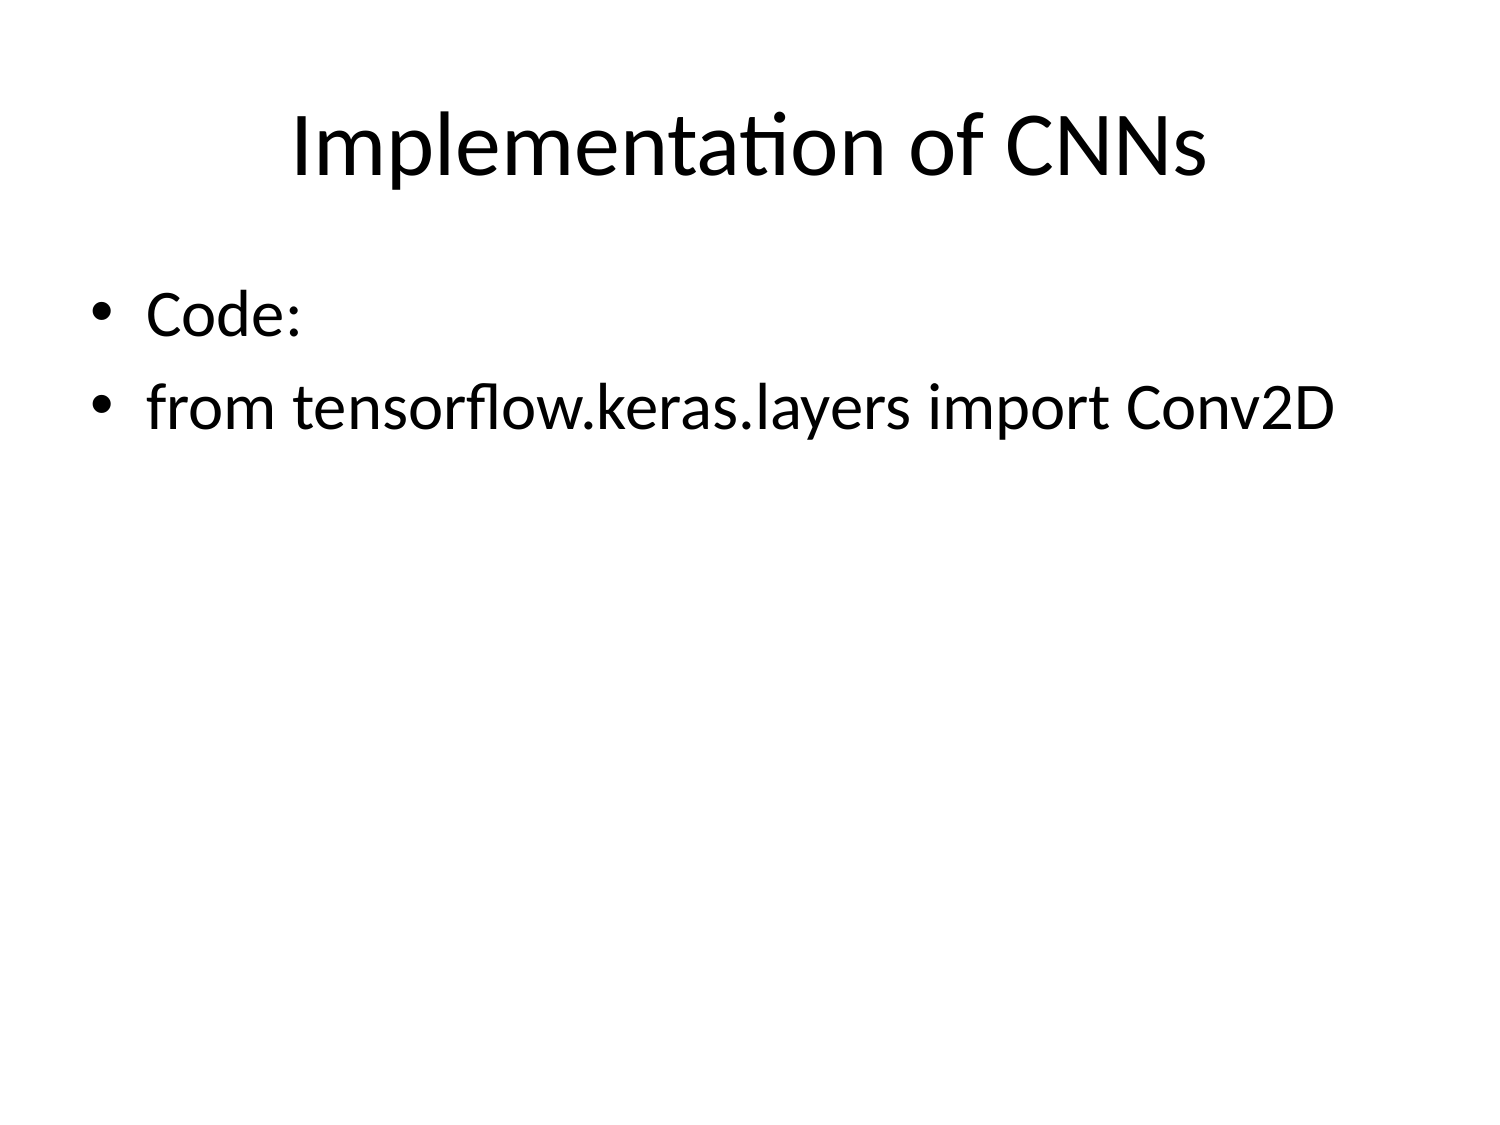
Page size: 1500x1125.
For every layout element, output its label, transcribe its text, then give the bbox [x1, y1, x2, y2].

list Code: from tensorflow.keras.layers import Conv2D [75, 262, 1425, 1005]
title Implementation of CNNs [75, 45, 1425, 233]
